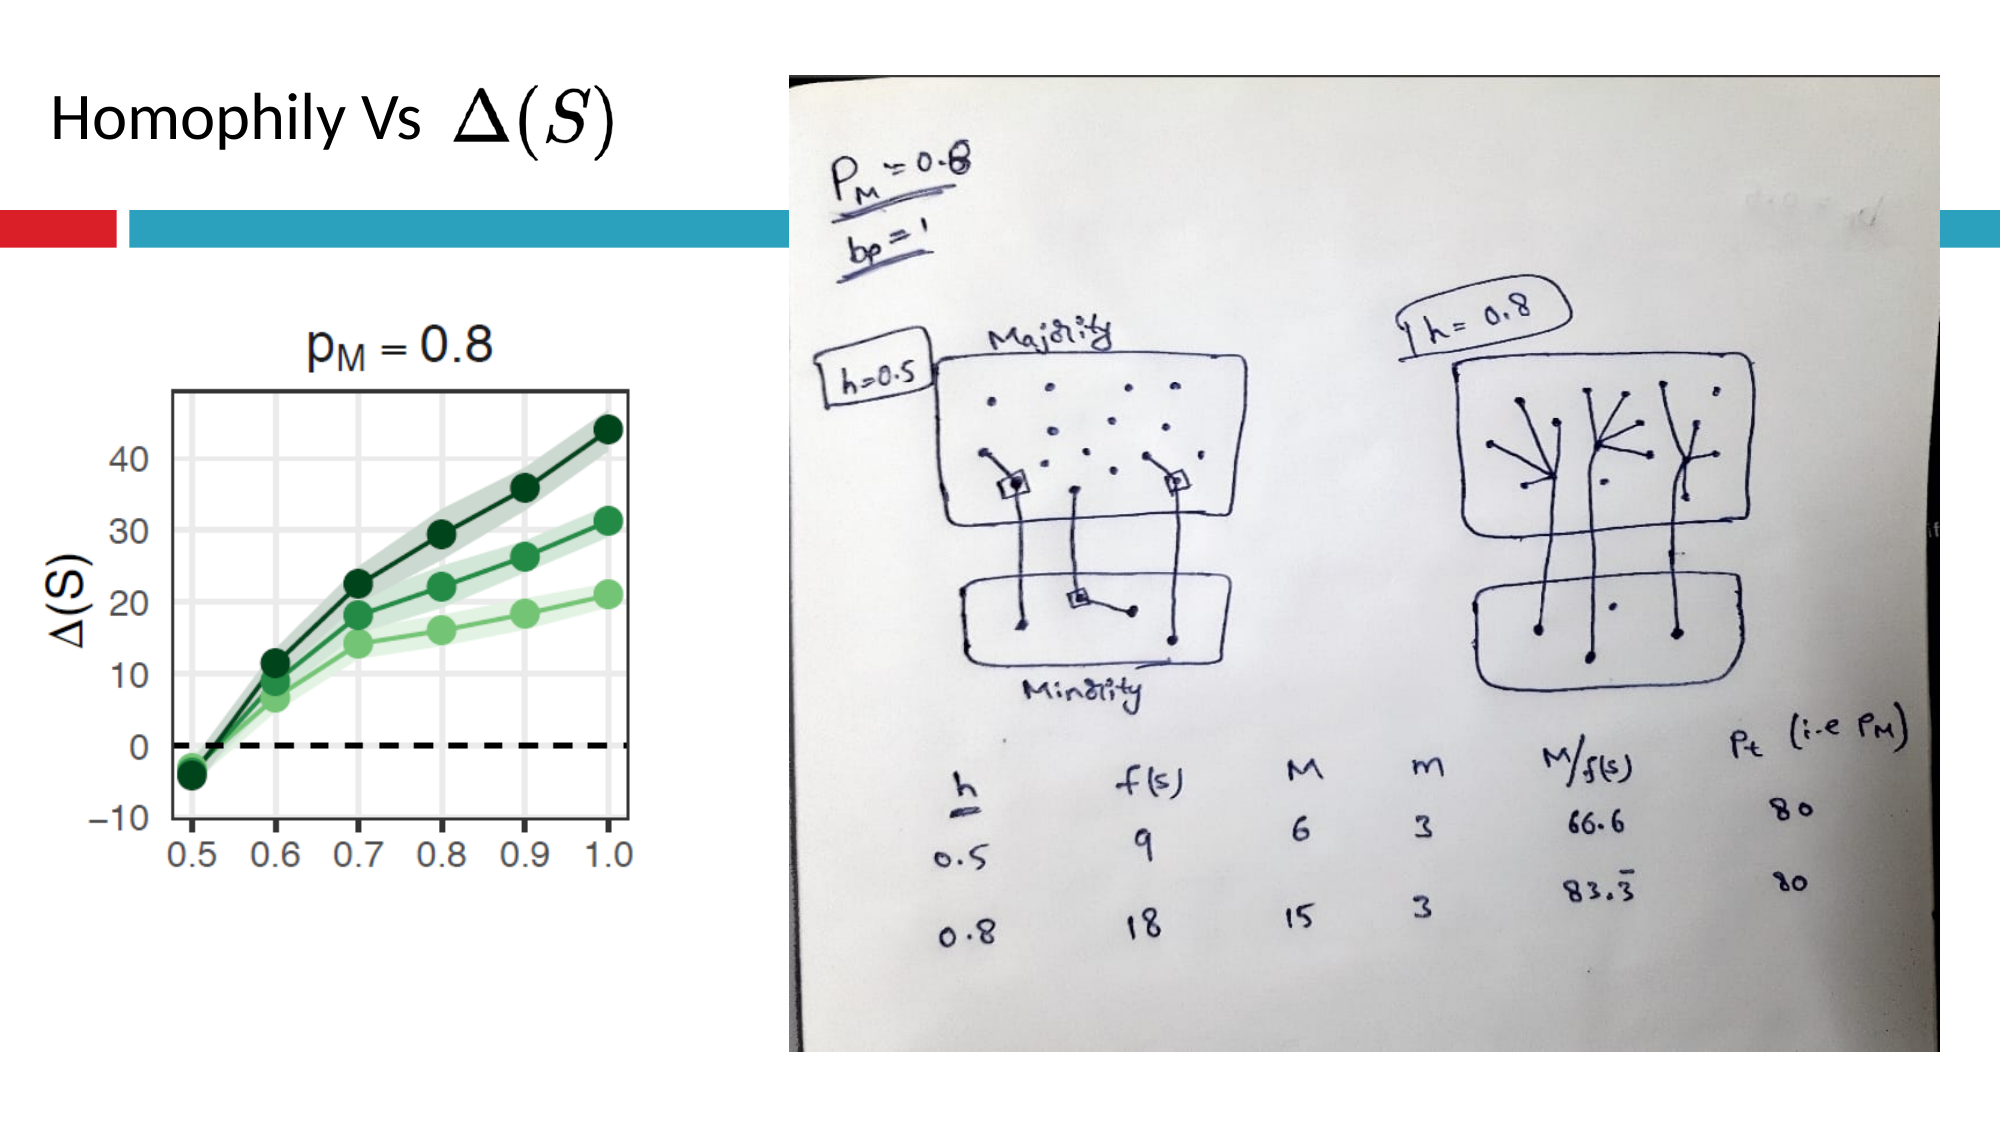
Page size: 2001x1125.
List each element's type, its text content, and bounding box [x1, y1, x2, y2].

title Homophily Vs [635, 72, 1950, 154]
picture [14, 293, 685, 887]
picture [444, 54, 631, 173]
title Homophily Vs [50, 72, 439, 154]
picture [789, 75, 1940, 1053]
